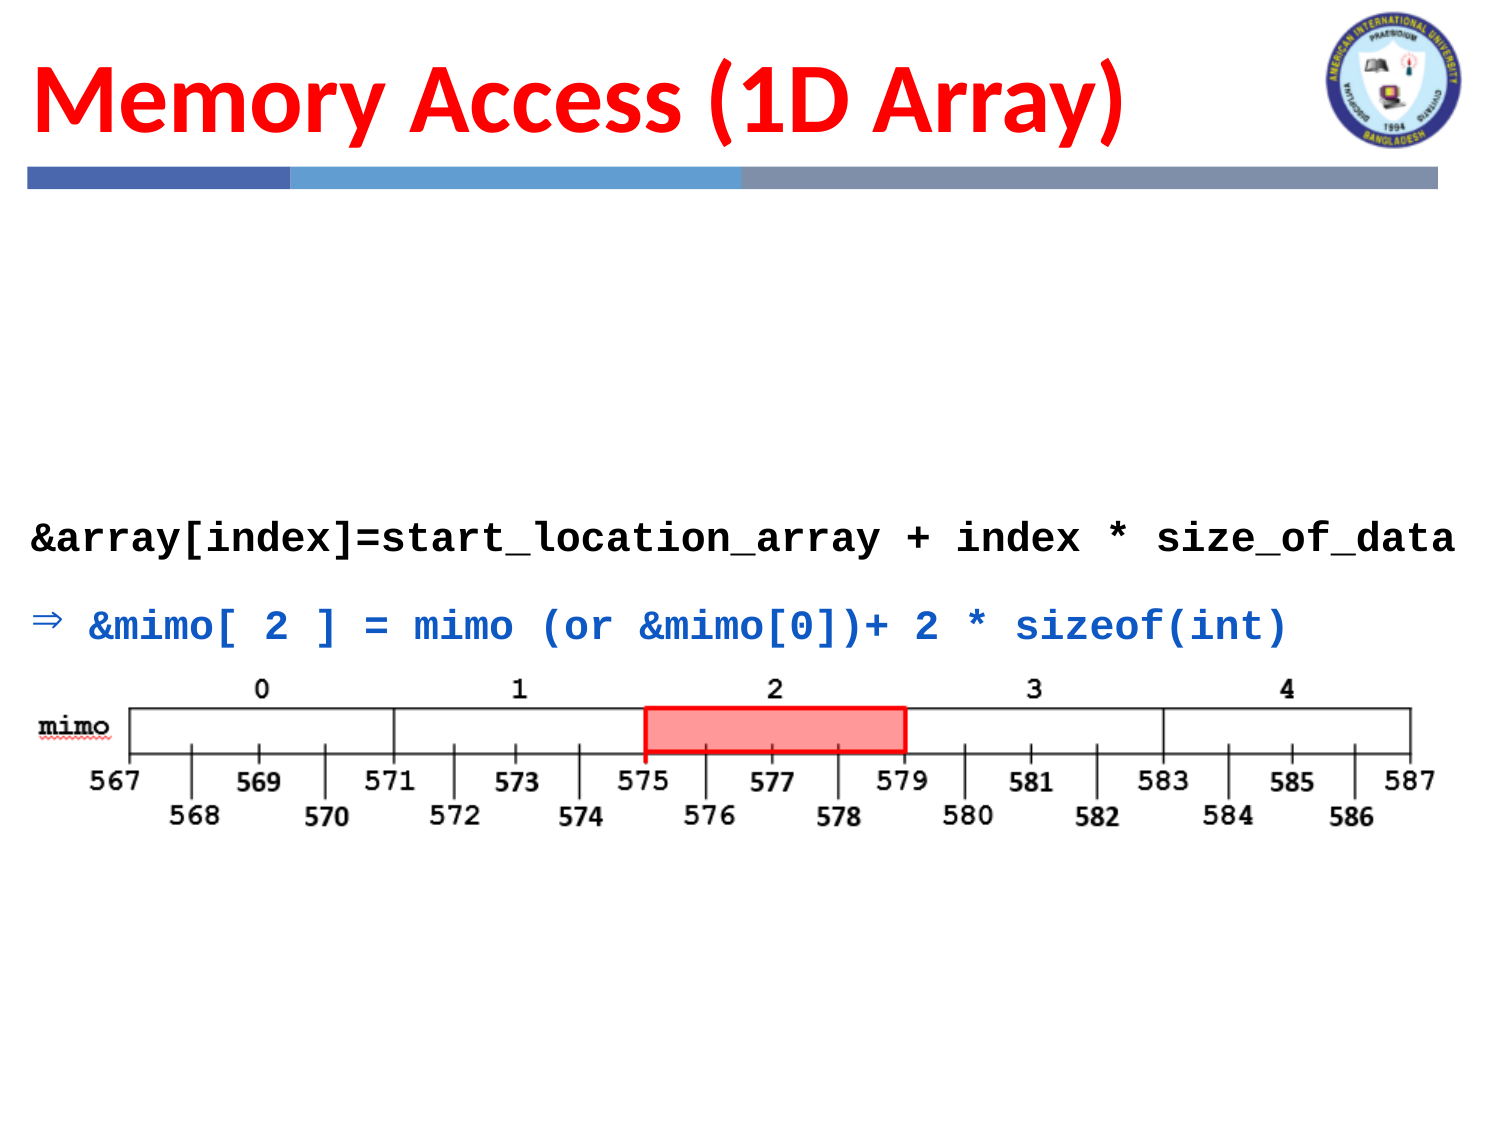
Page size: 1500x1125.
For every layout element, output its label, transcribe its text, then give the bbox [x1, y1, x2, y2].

picture [1323, 9, 1465, 152]
picture [15, 648, 1462, 874]
text_box &array[index]=start_location_array + index * size_of_data &mimo[ 2 ] = mimo (or &mimo[0])+ 2 * sizeof(int) &mimo[ 2 ] = 567 + 2 * 4 = 575 [16, 202, 1484, 743]
text_box Memory Access (1D Array) [16, 24, 1310, 190]
